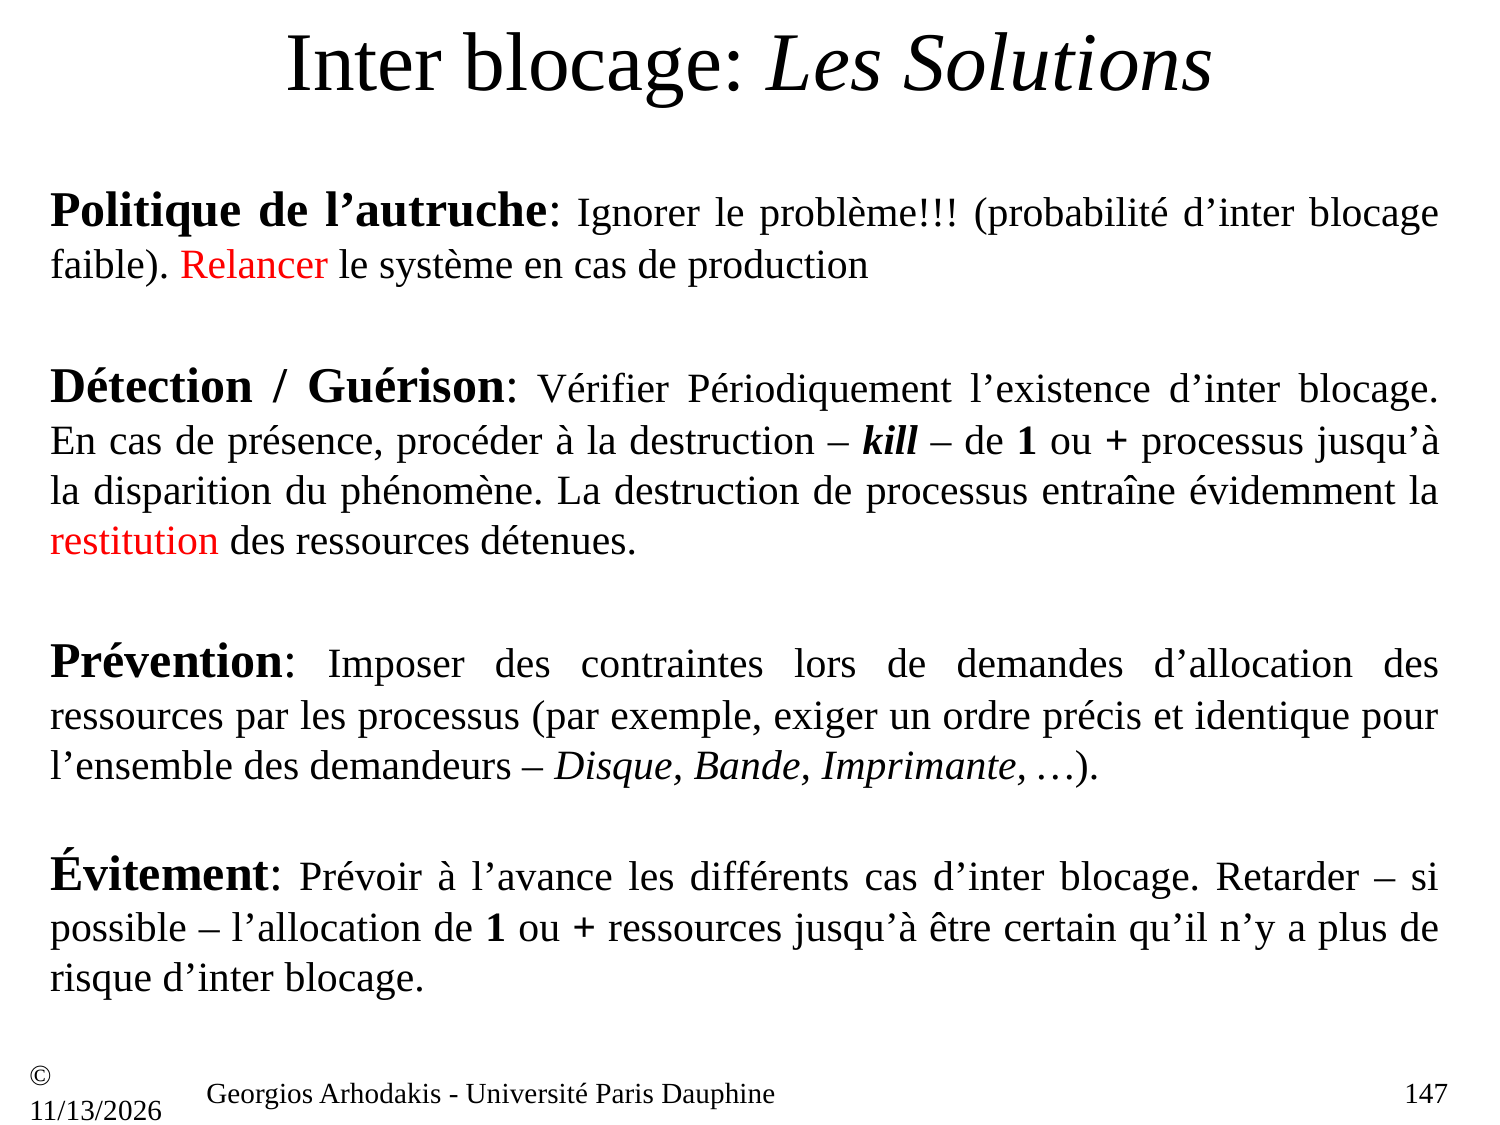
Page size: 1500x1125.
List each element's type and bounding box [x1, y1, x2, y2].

title [112, 0, 1388, 159]
text_box [50, 627, 1441, 788]
text_box [50, 352, 1441, 563]
text_box [50, 840, 1441, 1001]
slide_number [1298, 1074, 1449, 1110]
text_box [50, 176, 1441, 287]
footer [206, 1074, 1232, 1110]
slide_number [29, 1056, 192, 1125]
